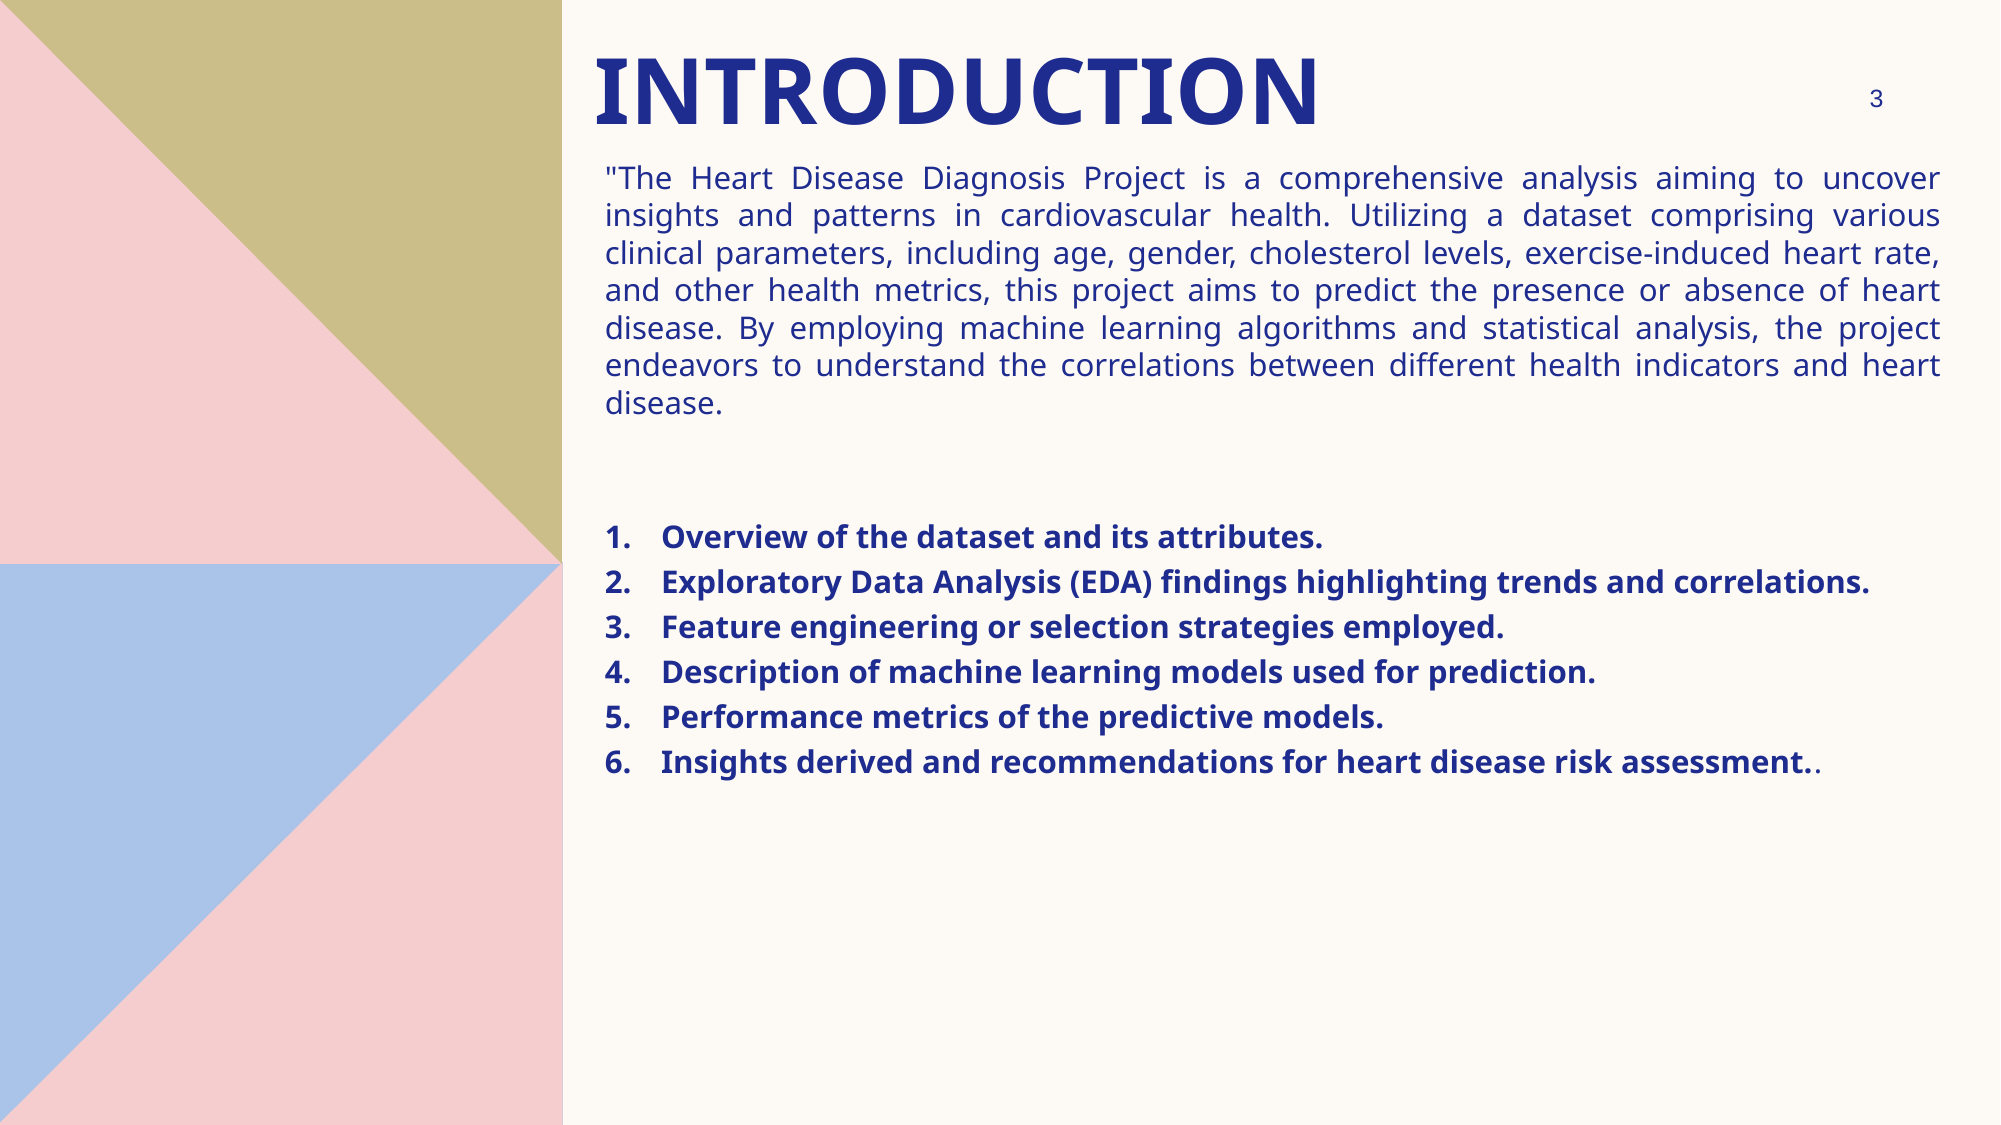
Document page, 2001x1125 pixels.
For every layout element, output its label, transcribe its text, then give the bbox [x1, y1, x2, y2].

title Introduction [579, 25, 1690, 152]
slide_number 3 [1795, 75, 1958, 120]
list "The Heart Disease Diagnosis Project is a comprehensive analysis aiming to uncover insights and patterns in cardiovascular health. Utilizing a dataset comprising various clinical parameters, including age, gender, cholesterol levels, exercise-induced heart rate, and other health metrics, this project aims to predict the presence or absence of heart disease. By employing machine learning algorithms and statistical analysis, the project endeavors to understand the correlations between different health indicators and heart disease. Overview of the dataset and its attributes. Exploratory Data Analysis (EDA) findings highlighting trends and correlations. Feature engineering or selection strategies employed. Description of machine learning models used for prediction. Performance metrics of the predictive models. Insights derived and recommendations for heart disease risk assessment.. [589, 150, 1958, 818]
